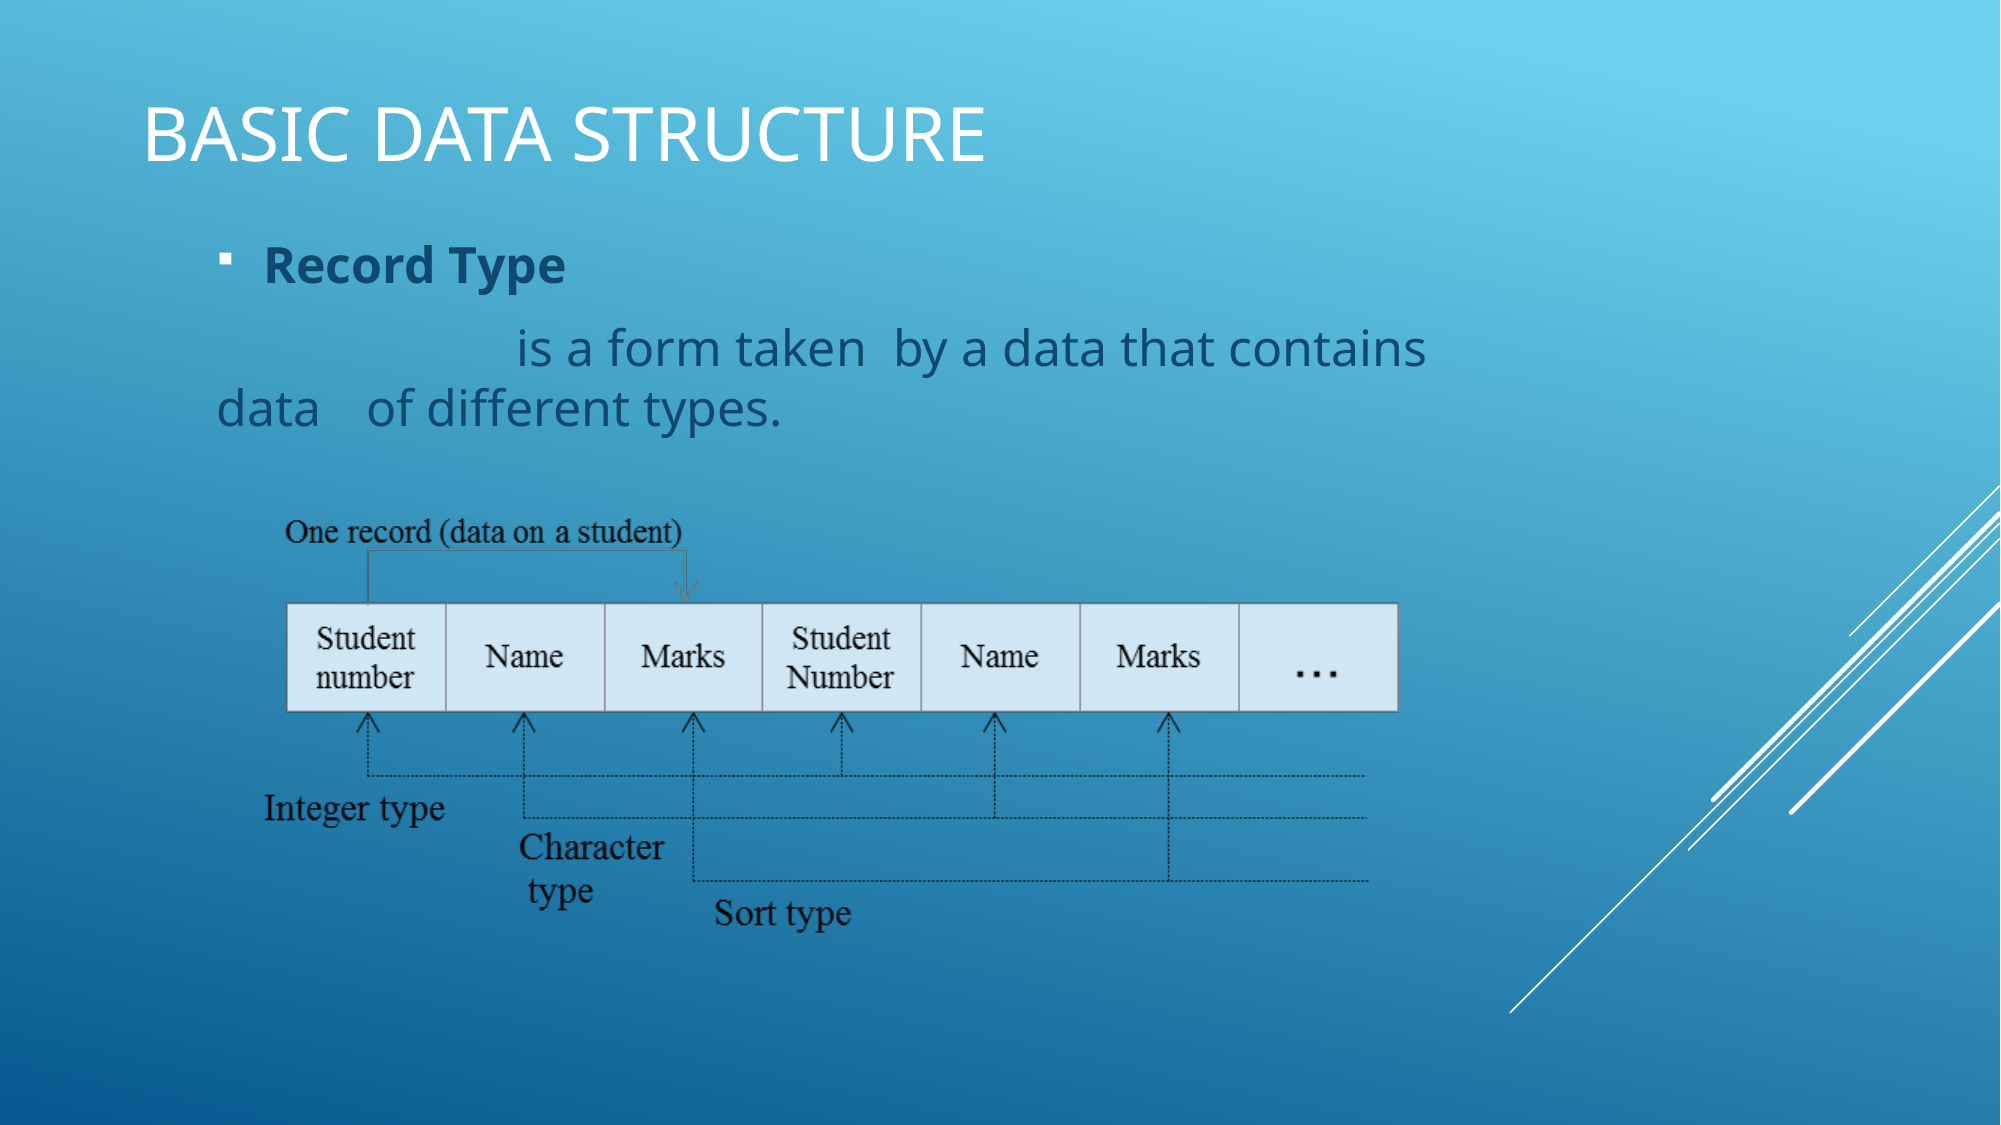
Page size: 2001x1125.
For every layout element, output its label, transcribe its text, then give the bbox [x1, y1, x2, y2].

picture [234, 501, 1399, 954]
title BasiC Data Structure [126, 76, 1527, 187]
list Record Type is a form taken by a data that contains data of different types. [126, 187, 1527, 1125]
